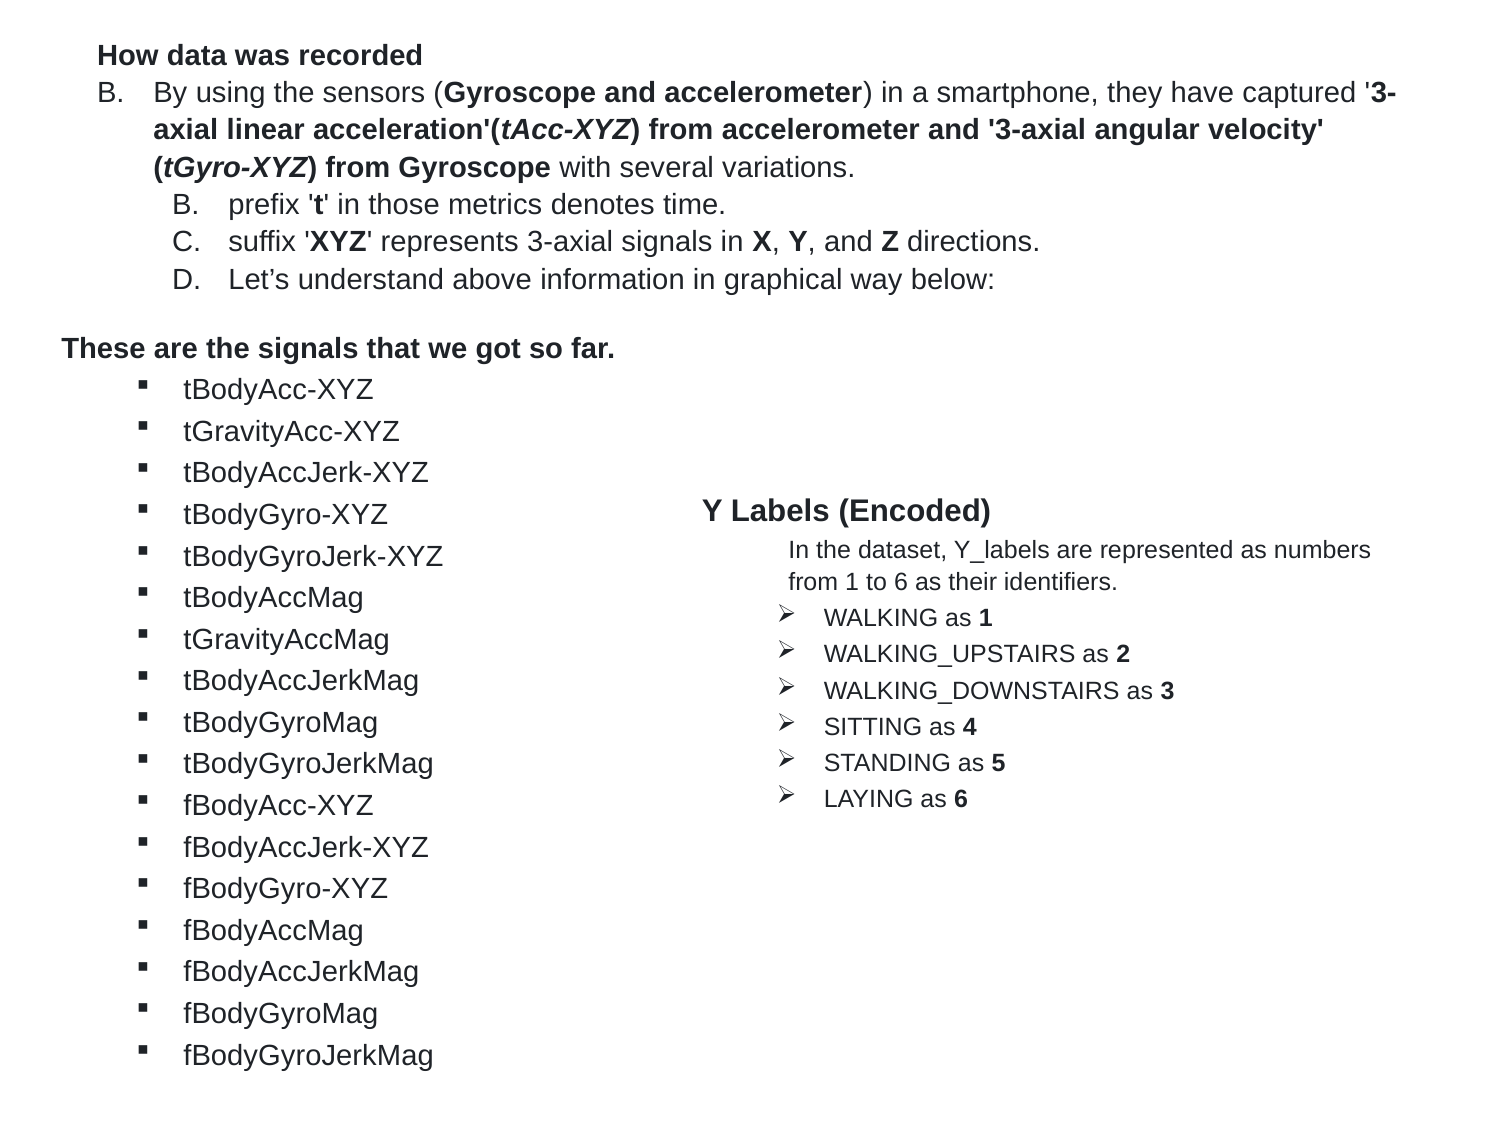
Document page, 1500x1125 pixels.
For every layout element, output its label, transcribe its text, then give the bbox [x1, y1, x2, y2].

text_box How data was recorded By using the sensors (Gyroscope and accelerometer) in a smartphone, they have captured '3-axial linear acceleration'(tAcc-XYZ) from accelerometer and '3-axial angular velocity' (tGyro-XYZ) from Gyroscope with several variations. prefix 't' in those metrics denotes time. suffix 'XYZ' represents 3-axial signals in X, Y, and Z directions. Let’s understand above information in graphical way below: [82, 25, 1421, 303]
text_box These are the signals that we got so far. tBodyAcc-XYZ tGravityAcc-XYZ tBodyAccJerk-XYZ tBodyGyro-XYZ tBodyGyroJerk-XYZ tBodyAccMag tGravityAccMag tBodyAccJerkMag tBodyGyroMag tBodyGyroJerkMag fBodyAcc-XYZ fBodyAccJerk-XYZ fBodyGyro-XYZ fBodyAccMag fBodyAccJerkMag fBodyGyroMag fBodyGyroJerkMag [46, 319, 763, 1079]
text_box Y Labels (Encoded) In the dataset, Y_labels are represented as numbers from 1 to 6 as their identifiers. WALKING as 1 WALKING_UPSTAIRS as 2 WALKING_DOWNSTAIRS as 3 SITTING as 4 STANDING as 5 LAYING as 6 [687, 479, 1404, 821]
